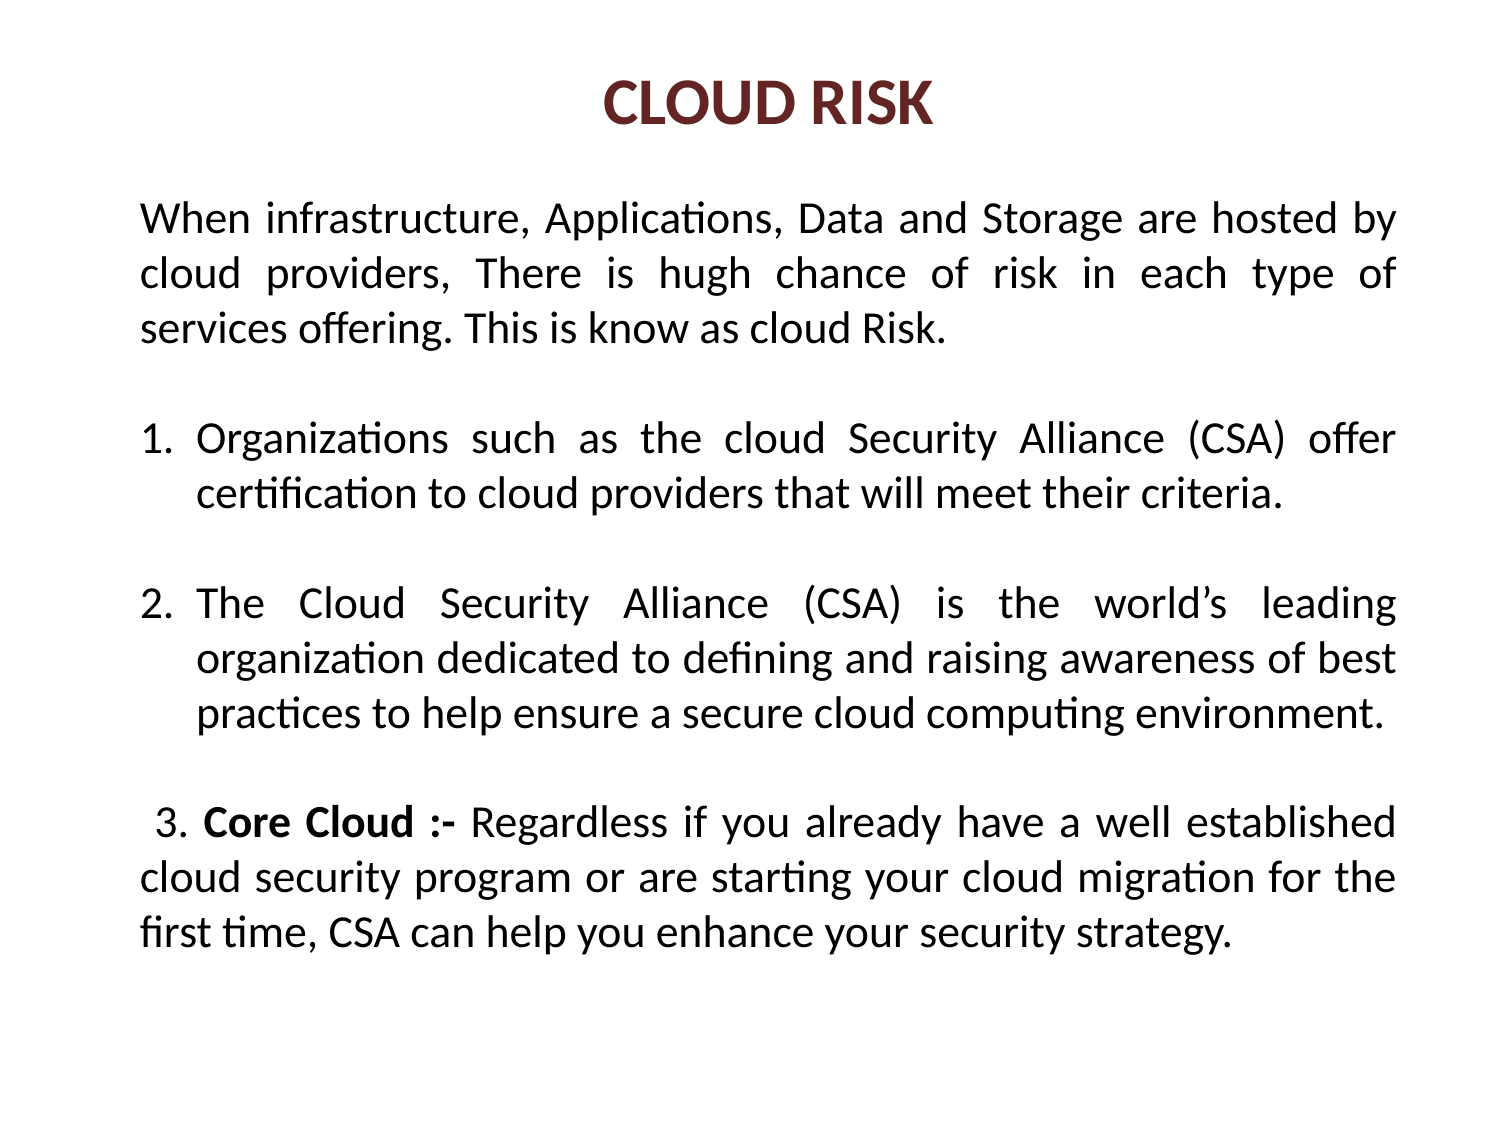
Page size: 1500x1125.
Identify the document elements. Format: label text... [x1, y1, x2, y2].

text_box CLOUD RISK When infrastructure, Applications, Data and Storage are hosted by cloud providers, There is hugh chance of risk in each type of services offering. This is know as cloud Risk. Organizations such as the cloud Security Alliance (CSA) offer certification to cloud providers that will meet their criteria. The Cloud Security Alliance (CSA) is the world’s leading organization dedicated to defining and raising awareness of best practices to help ensure a secure cloud computing environment. 3. Core Cloud :- Regardless if you already have a well established cloud security program or are starting your cloud migration for the first time, CSA can help you enhance your security strategy. [124, 50, 1413, 1120]
